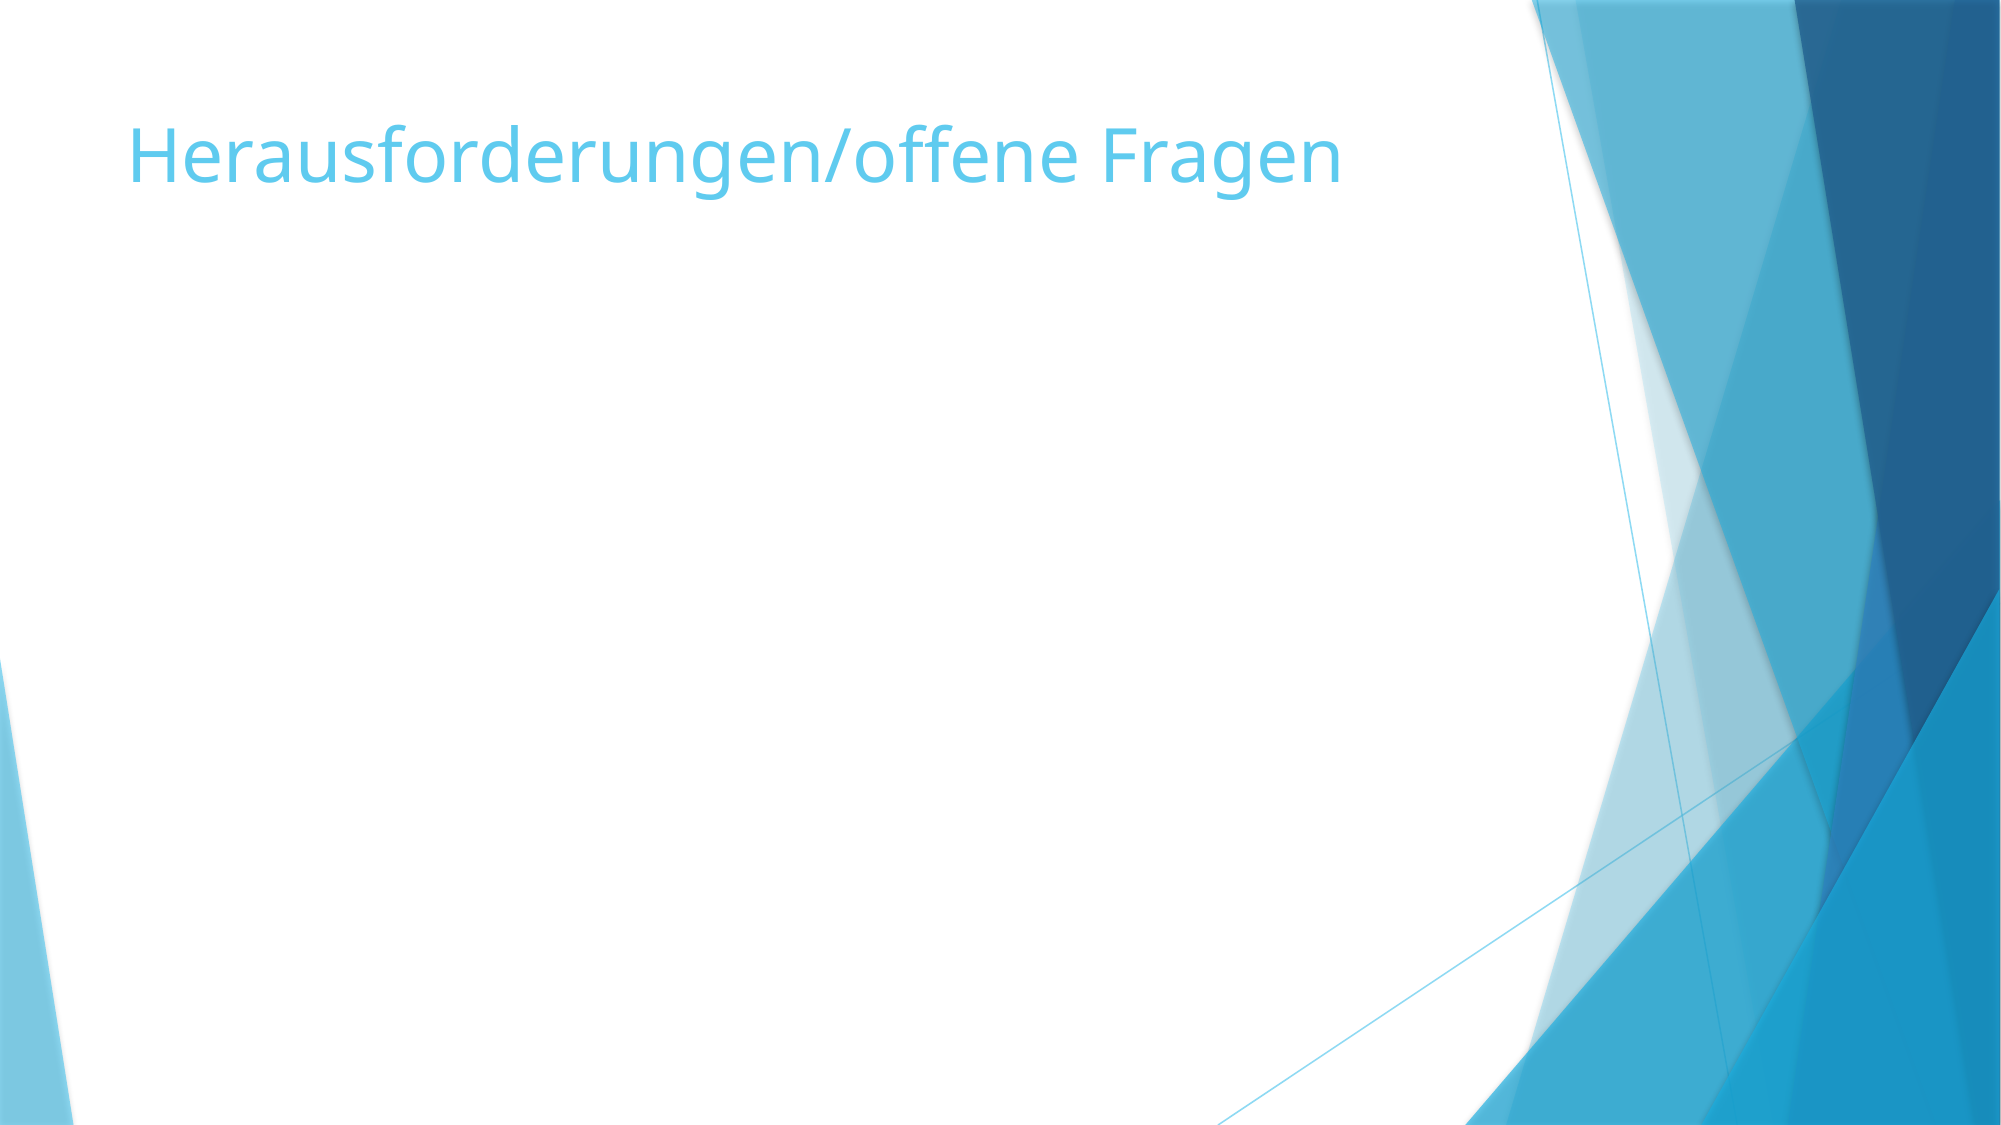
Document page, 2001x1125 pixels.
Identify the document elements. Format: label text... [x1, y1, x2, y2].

title Herausforderungen/offene Fragen [111, 99, 1522, 317]
